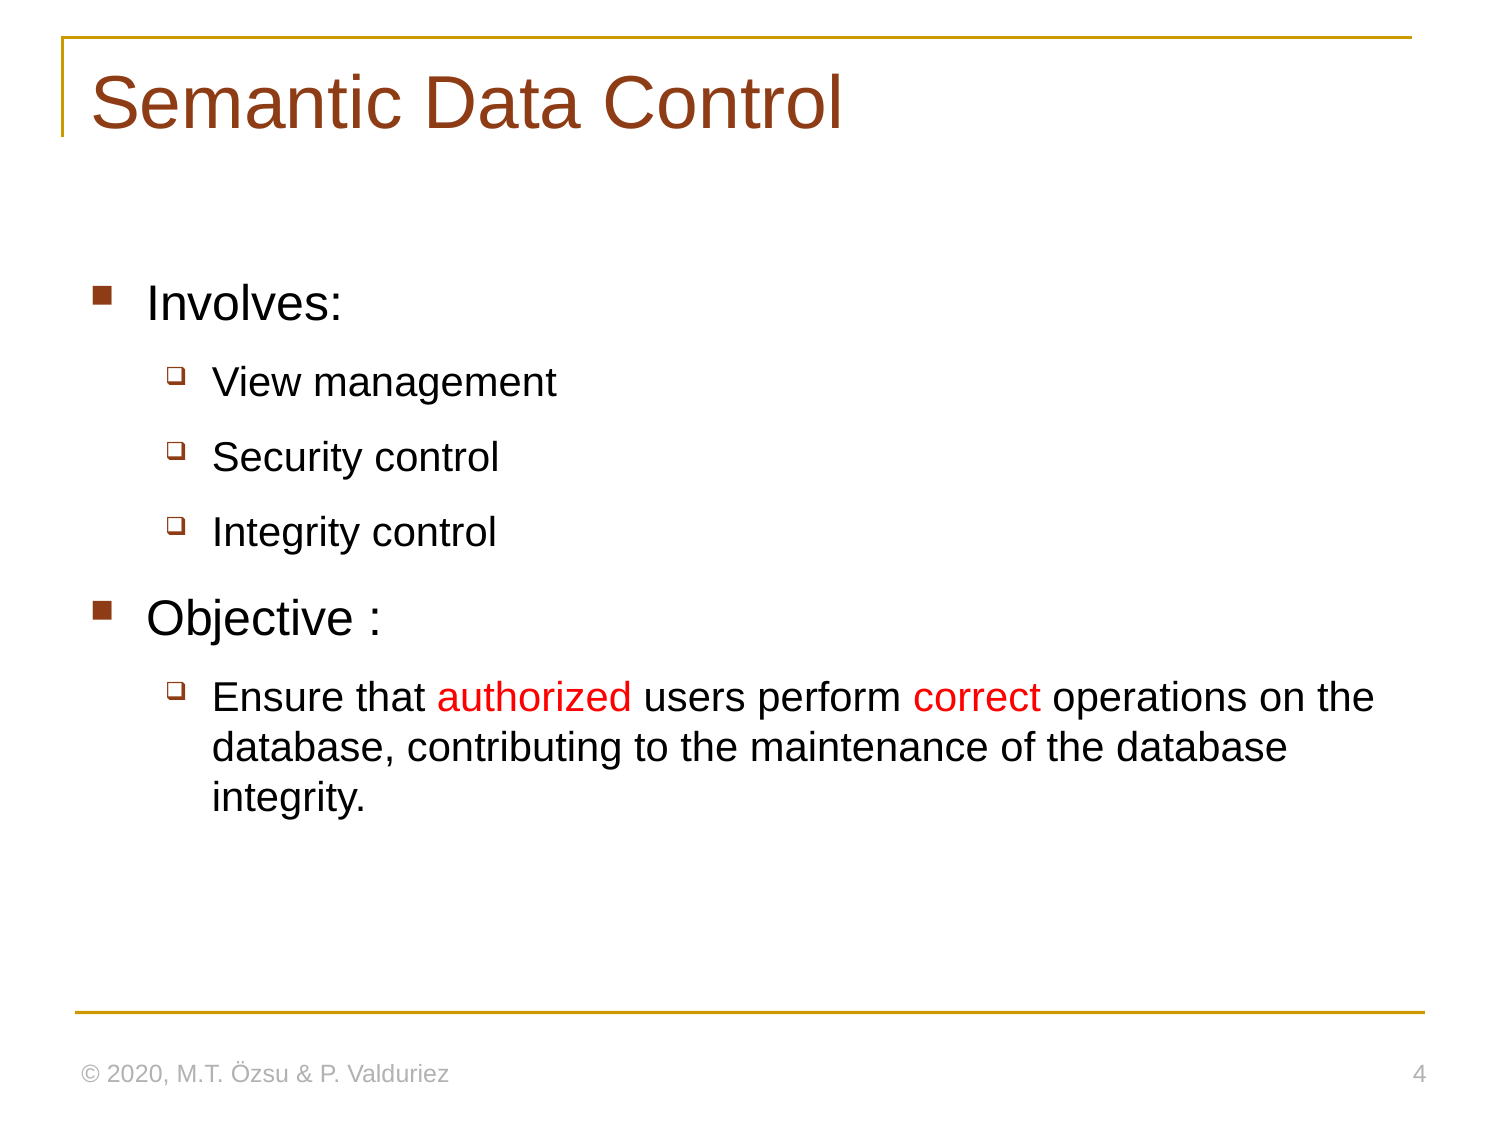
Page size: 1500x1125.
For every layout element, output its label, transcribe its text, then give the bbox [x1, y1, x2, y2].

list Involves: View management Security control Integrity control Objective : Ensure that authorized users perform correct operations on the database, contributing to the maintenance of the database integrity. [74, 262, 1426, 1006]
slide_number 4 [1104, 1042, 1442, 1103]
footer © 2020, M.T. Özsu & P. Valduriez [66, 1042, 573, 1103]
title Semantic Data Control [74, 45, 1426, 233]
